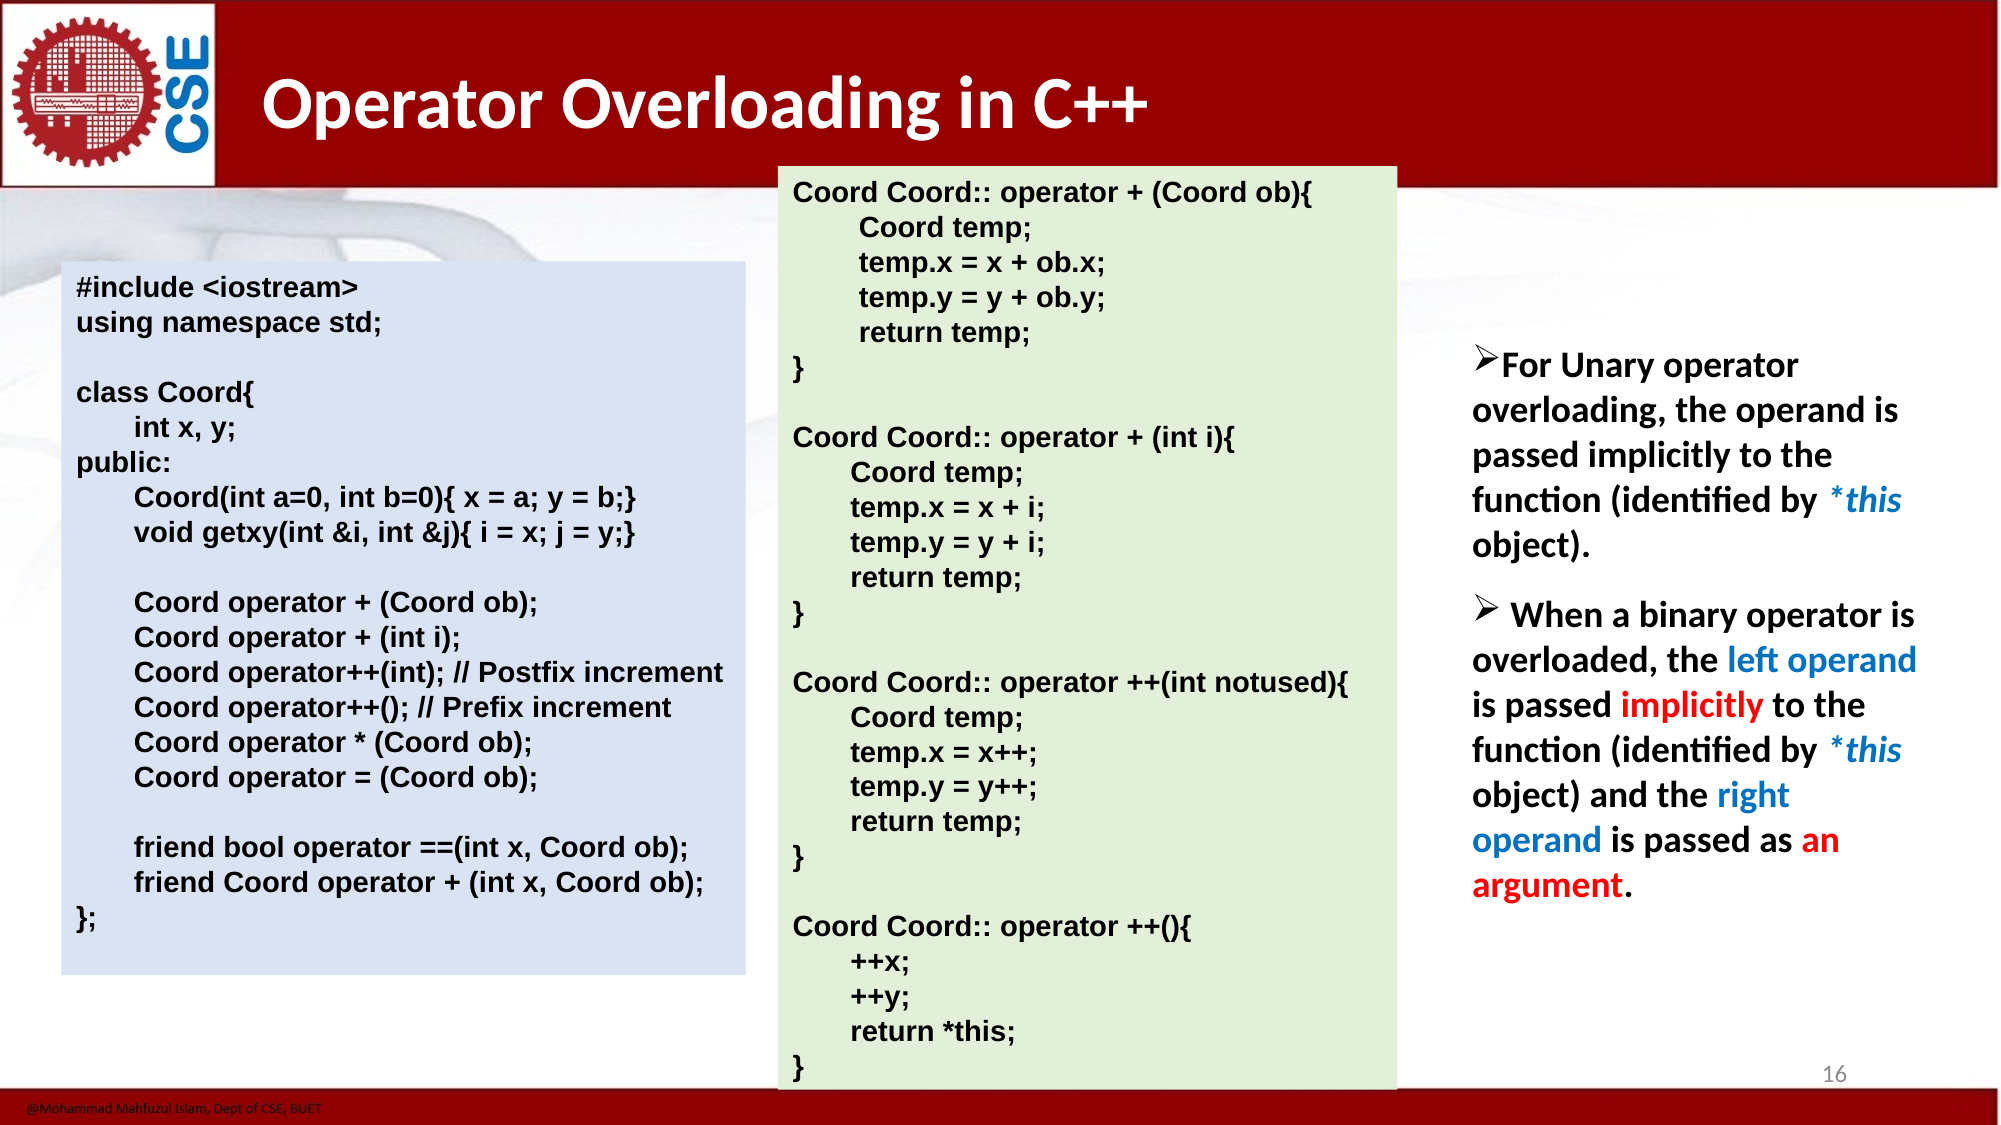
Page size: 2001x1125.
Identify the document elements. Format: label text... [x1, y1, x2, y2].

slide_number 16 [1412, 1042, 1863, 1103]
picture [0, 0, 2001, 1125]
text_box #include <iostream> using namespace std; class Coord{ int x, y; public: Coord(int a=0, int b=0){ x = a; y = b;} void getxy(int &i, int &j){ i = x; j = y;} Coord operator + (Coord ob); Coord operator + (int i); Coord operator++(int); // Postfix increment Coord operator++(); // Prefix increment Coord operator * (Coord ob); Coord operator = (Coord ob); friend bool operator ==(int x, Coord ob); friend Coord operator + (int x, Coord ob); }; [61, 261, 746, 976]
text_box For Unary operator overloading, the operand is passed implicitly to the function (identified by *this object). When a binary operator is overloaded, the left operand is passed implicitly to the function (identified by *this object) and the right operand is passed as an argument. [1457, 332, 1939, 913]
text_box Coord Coord:: operator + (Coord ob){ Coord temp; temp.x = x + ob.x; temp.y = y + ob.y; return temp; } Coord Coord:: operator + (int i){ Coord temp; temp.x = x + i; temp.y = y + i; return temp; } Coord Coord:: operator ++(int notused){ Coord temp; temp.x = x++; temp.y = y++; return temp; } Coord Coord:: operator ++(){ ++x; ++y; return *this; } [777, 166, 1398, 1090]
title Operator Overloading in C++ [247, 41, 1522, 167]
